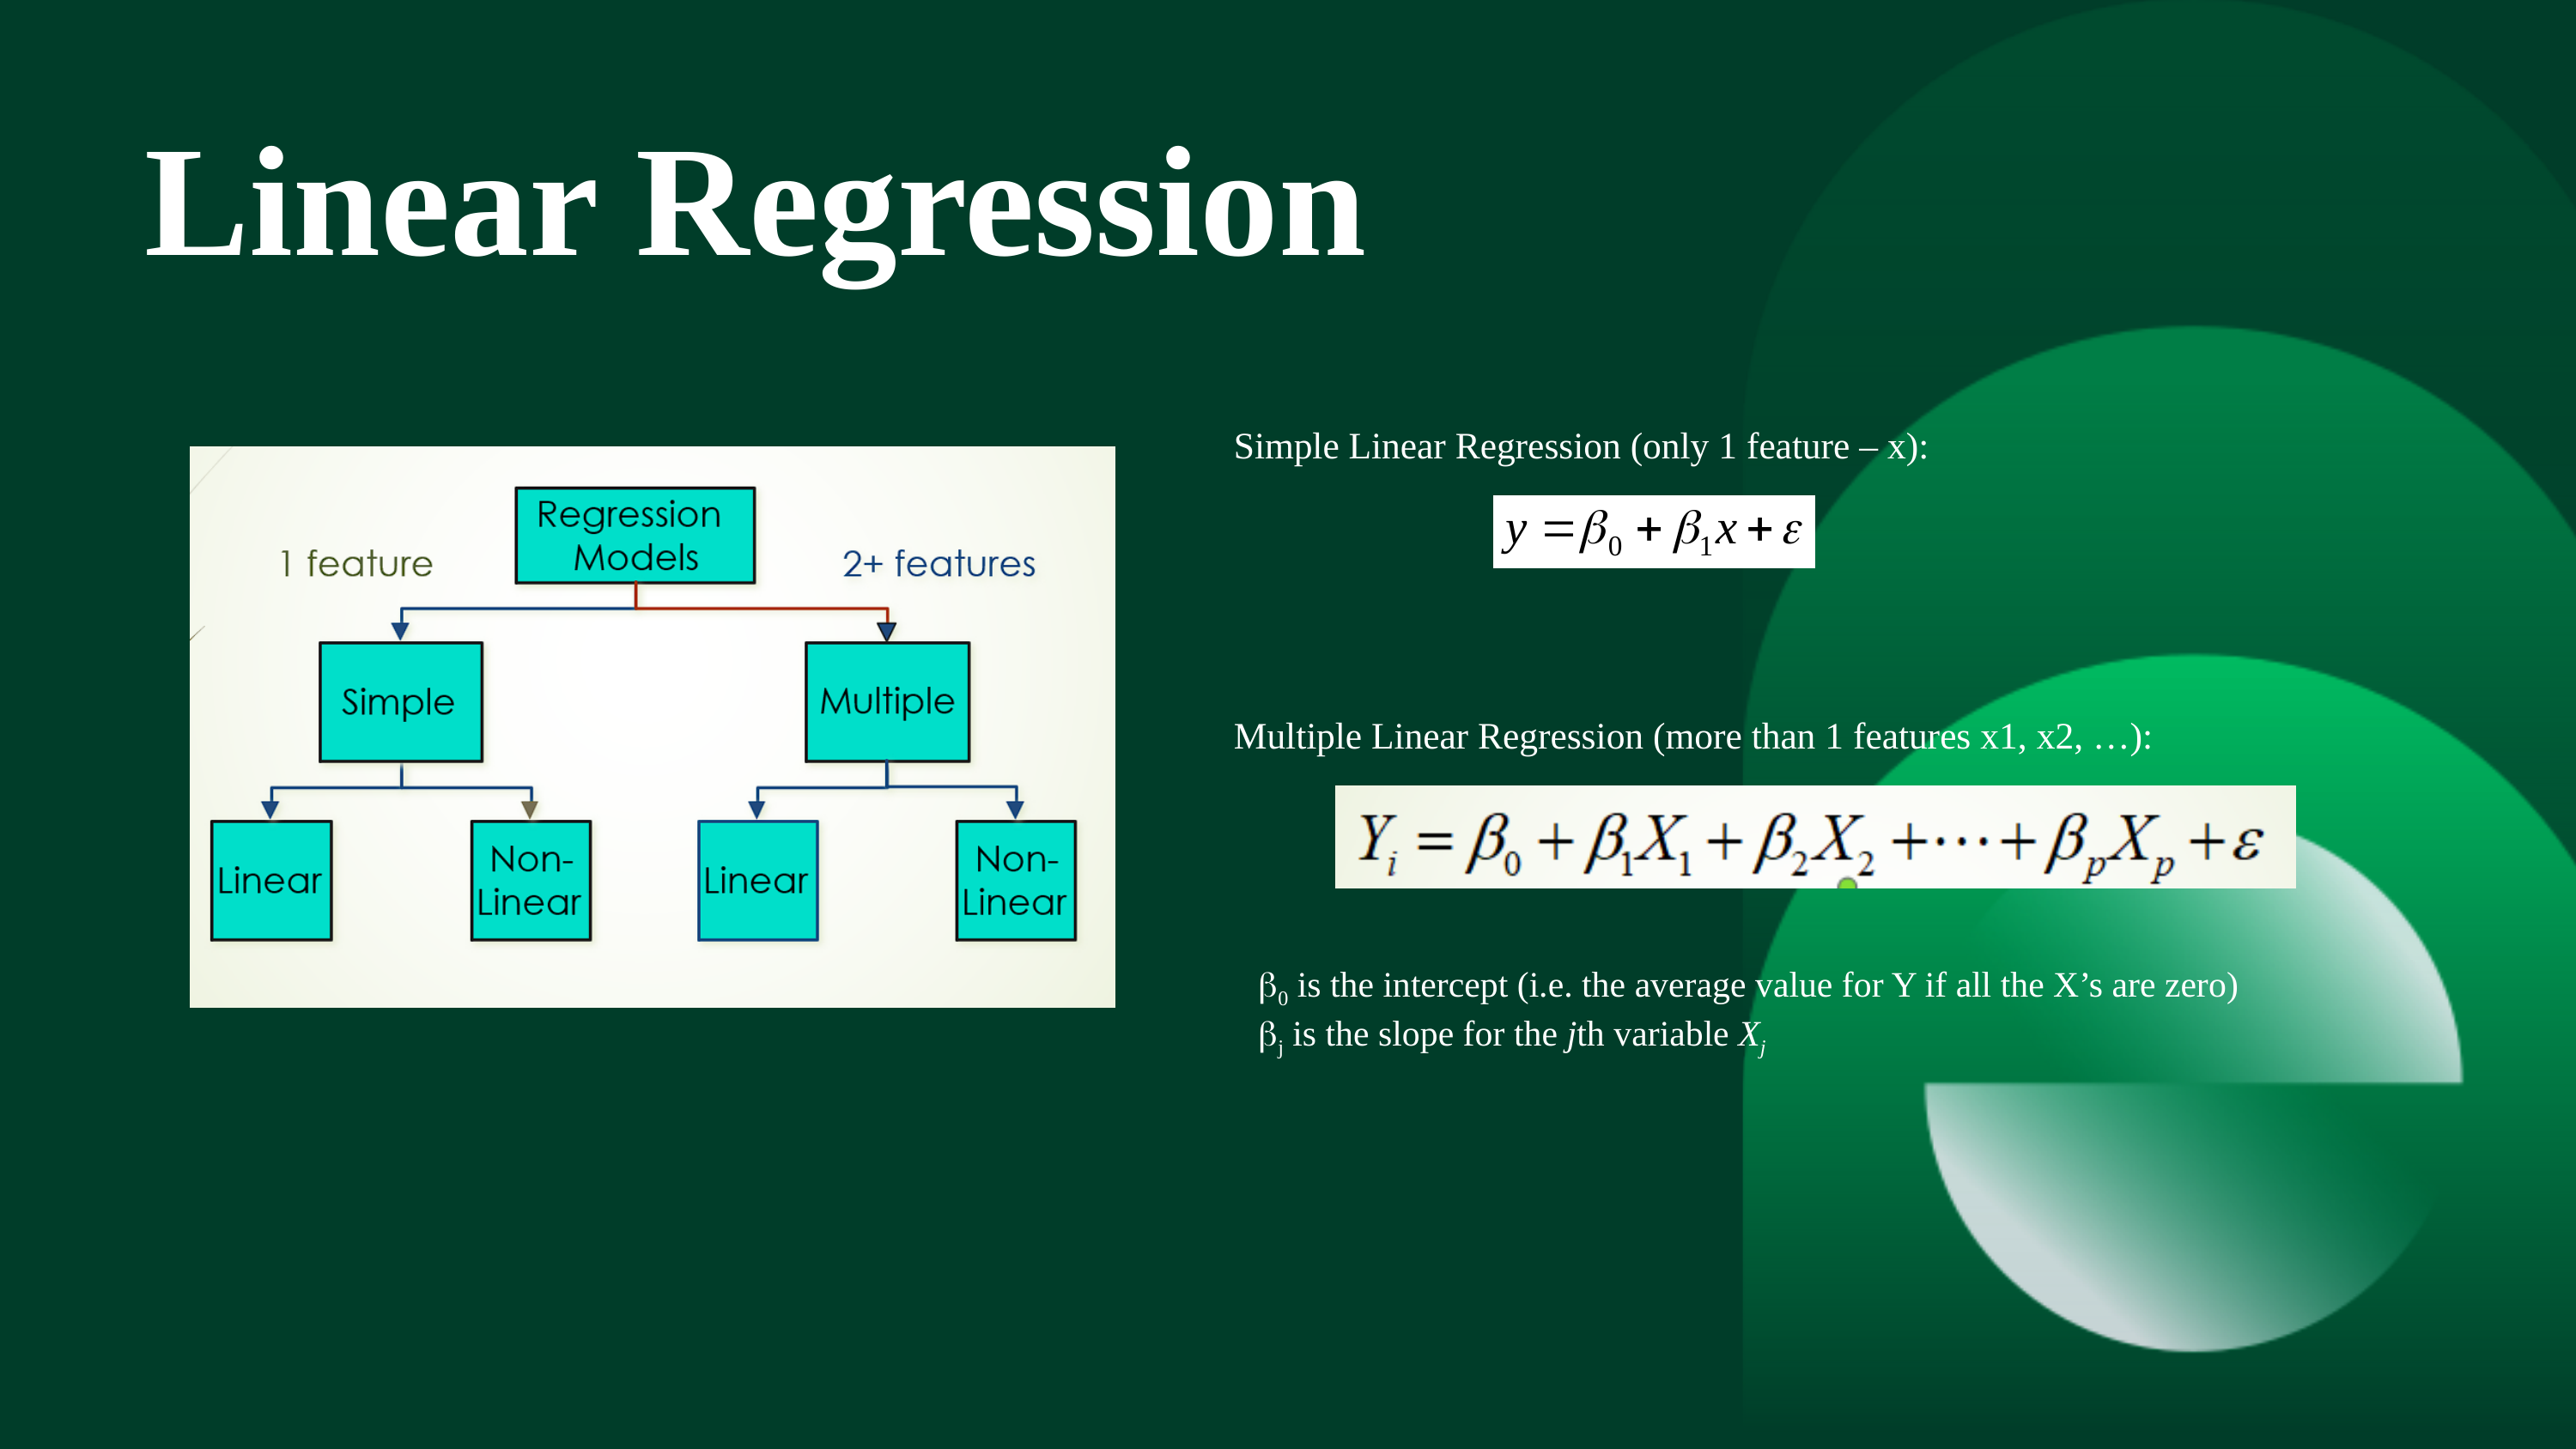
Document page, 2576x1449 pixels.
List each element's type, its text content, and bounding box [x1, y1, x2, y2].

picture [190, 446, 1116, 1008]
text_box 0 is the intercept (i.e. the average value for Y if all the X’s are zero) j is the slope for the jth variable Xj [1245, 955, 2418, 1065]
picture [1334, 0, 2576, 1449]
title Linear Regression [144, 97, 2488, 313]
text_box Multiple Linear Regression (more than 1 features x1, x2, …): [1221, 662, 2545, 763]
text_box Simple Linear Regression (only 1 feature – x): [1221, 372, 2175, 473]
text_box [1492, 494, 1816, 569]
